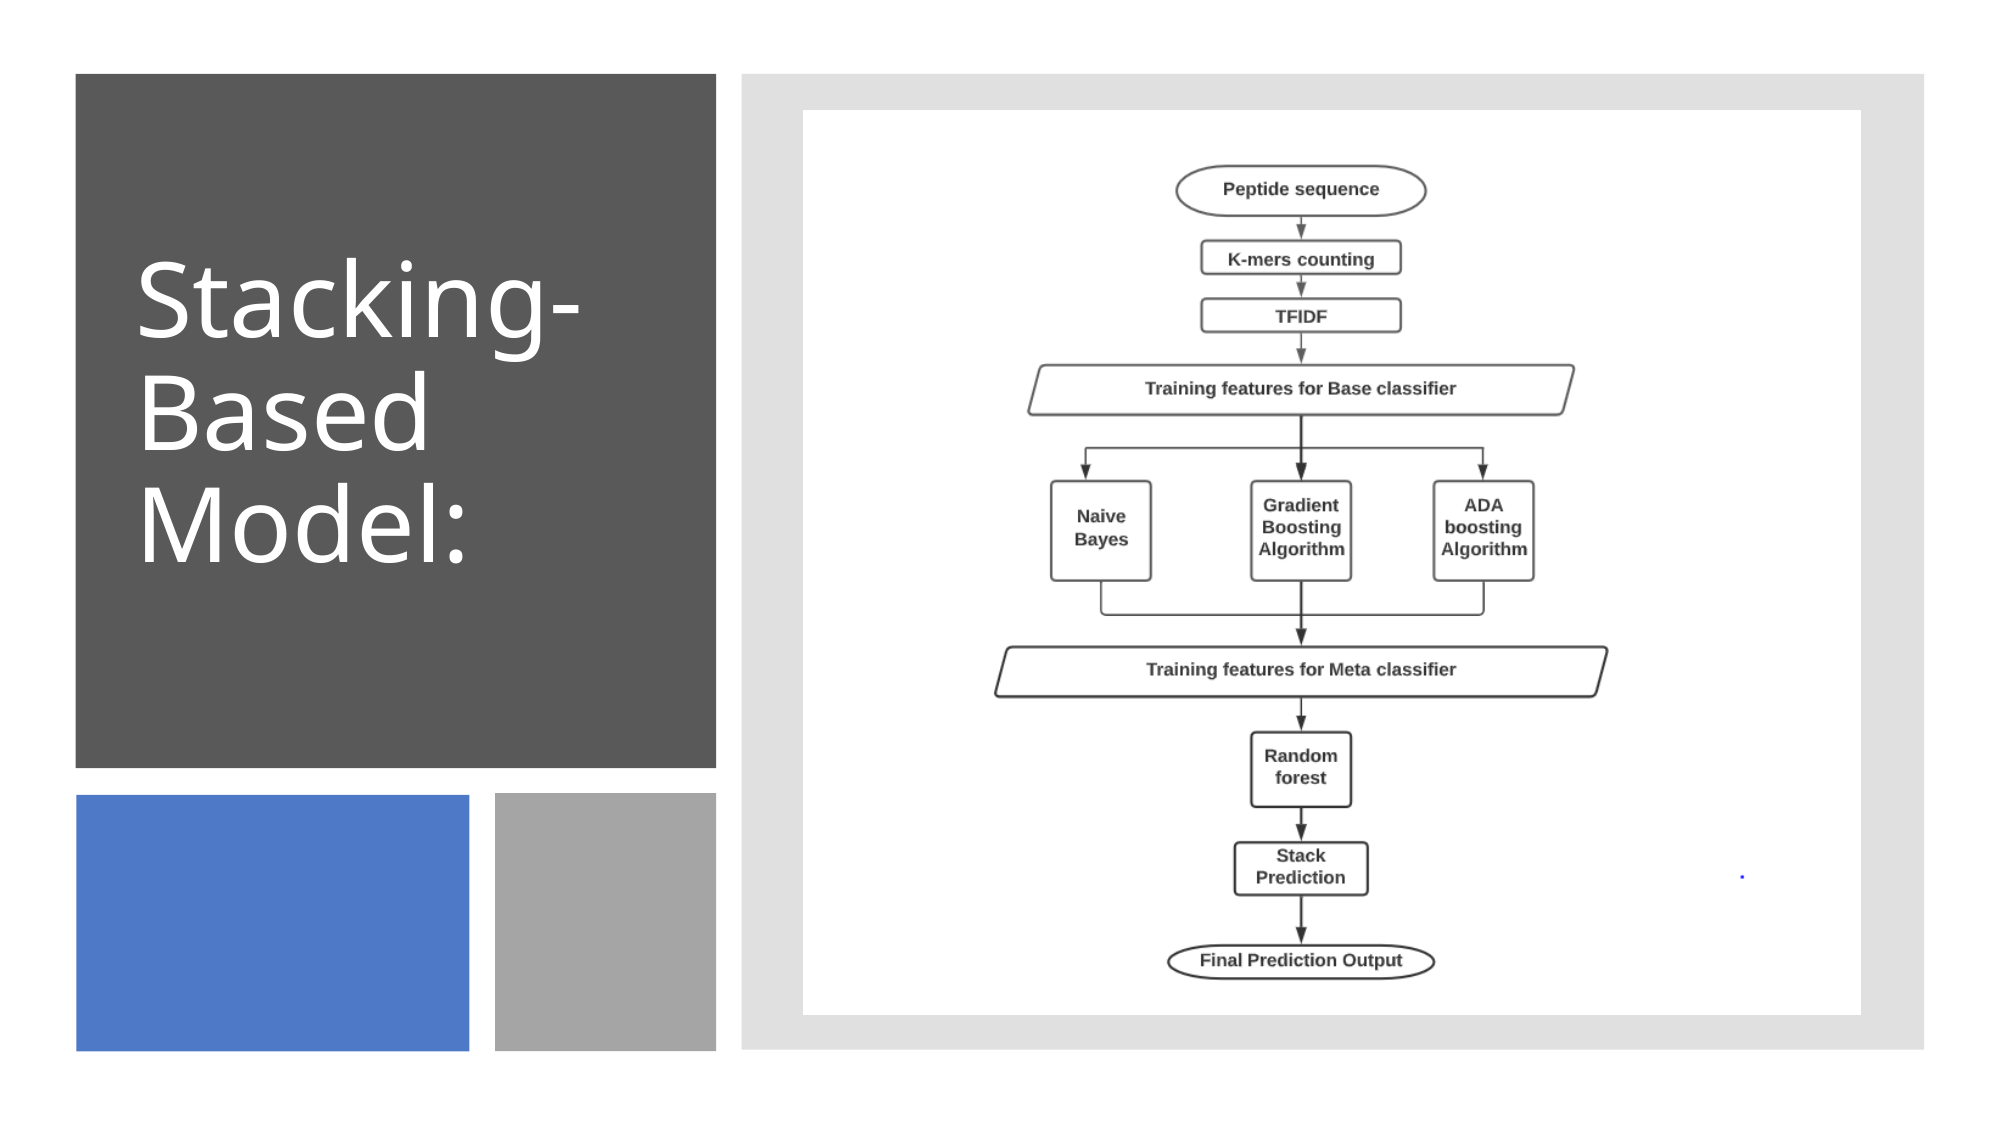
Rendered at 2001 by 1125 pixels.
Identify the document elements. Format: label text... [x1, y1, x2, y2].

text_box [741, 73, 1925, 1051]
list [803, 110, 1861, 1015]
text_box [75, 794, 470, 1052]
text_box [75, 73, 717, 769]
title Stacking-Based Model: [120, 183, 672, 650]
text_box [494, 792, 717, 1052]
